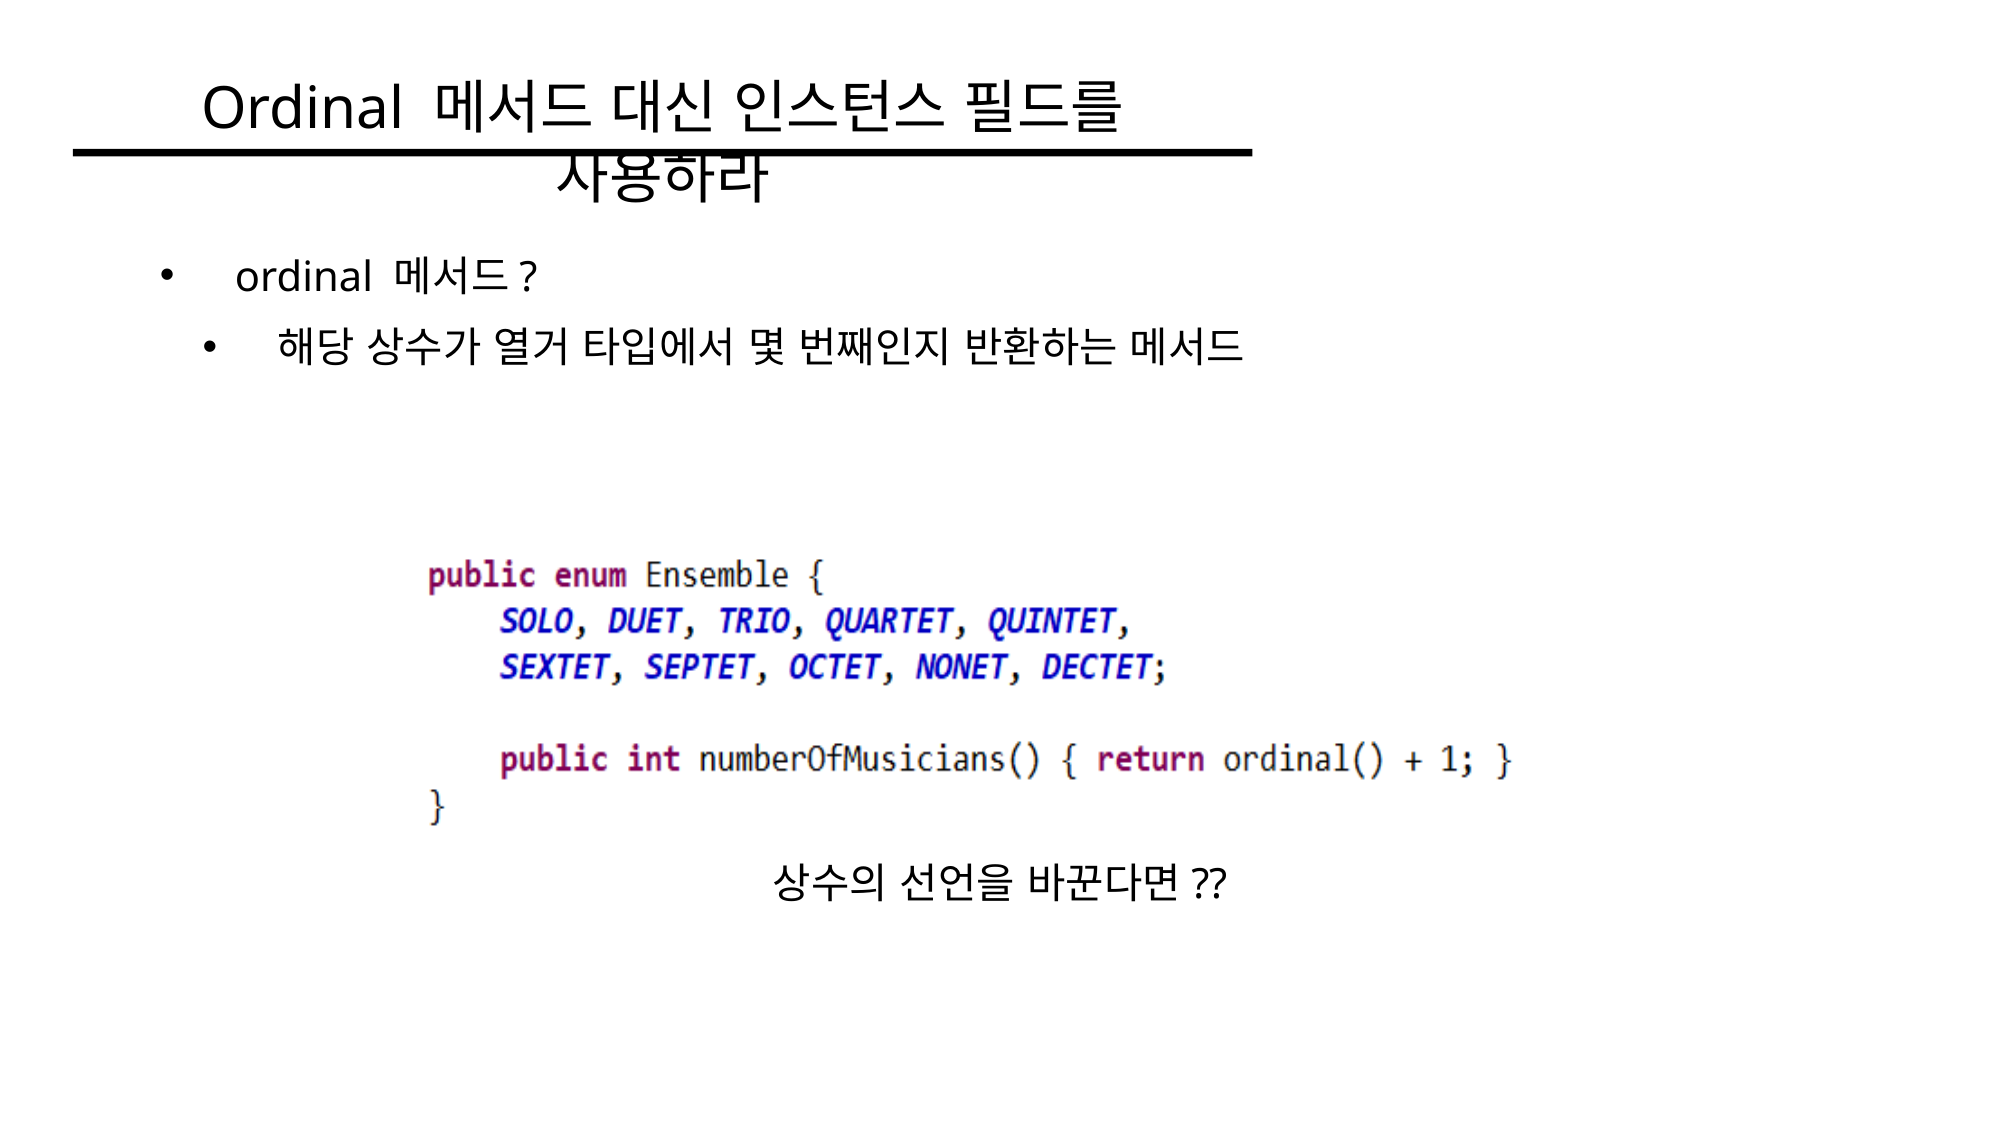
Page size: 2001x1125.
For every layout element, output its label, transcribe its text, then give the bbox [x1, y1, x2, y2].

text_box 상수의 선언을 바꾼다면?? [690, 855, 1310, 915]
picture [410, 535, 1533, 855]
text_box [72, 62, 1253, 220]
text_box ordinal 메서드? [145, 242, 972, 307]
text_box 해당 상수가 열거 타입에서 몇 번째인지 반환하는 메서드 [187, 313, 1310, 379]
